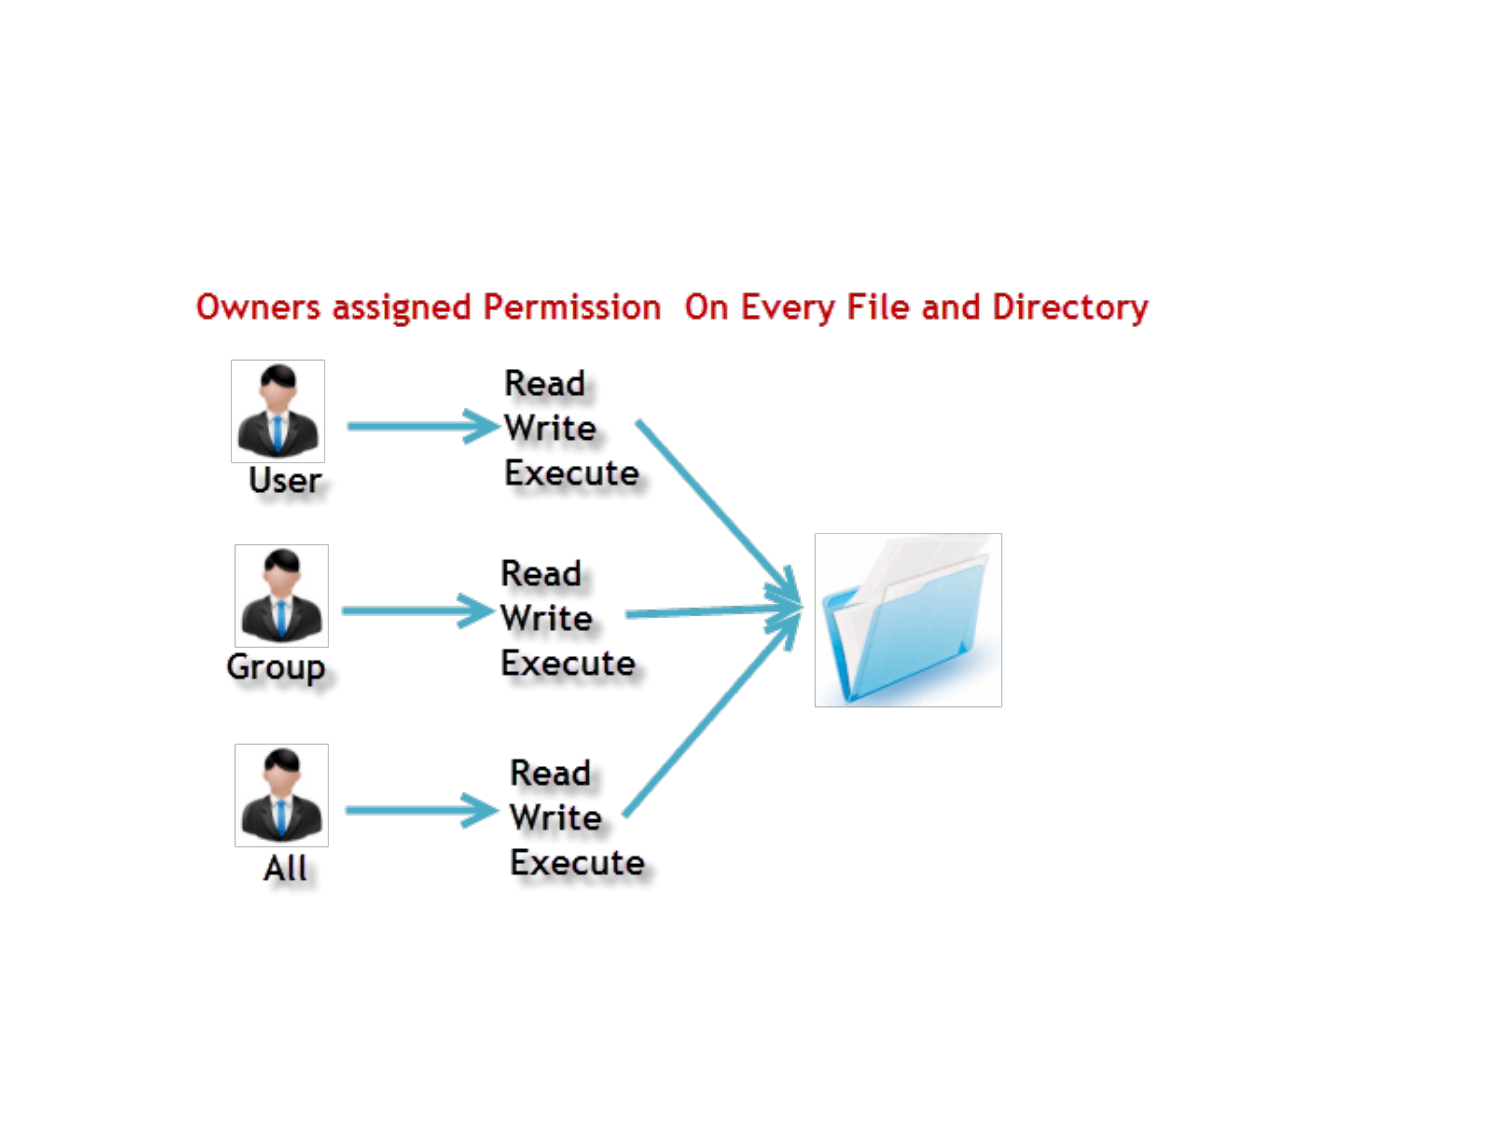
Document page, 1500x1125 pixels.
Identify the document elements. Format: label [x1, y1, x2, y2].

list [187, 258, 1157, 906]
